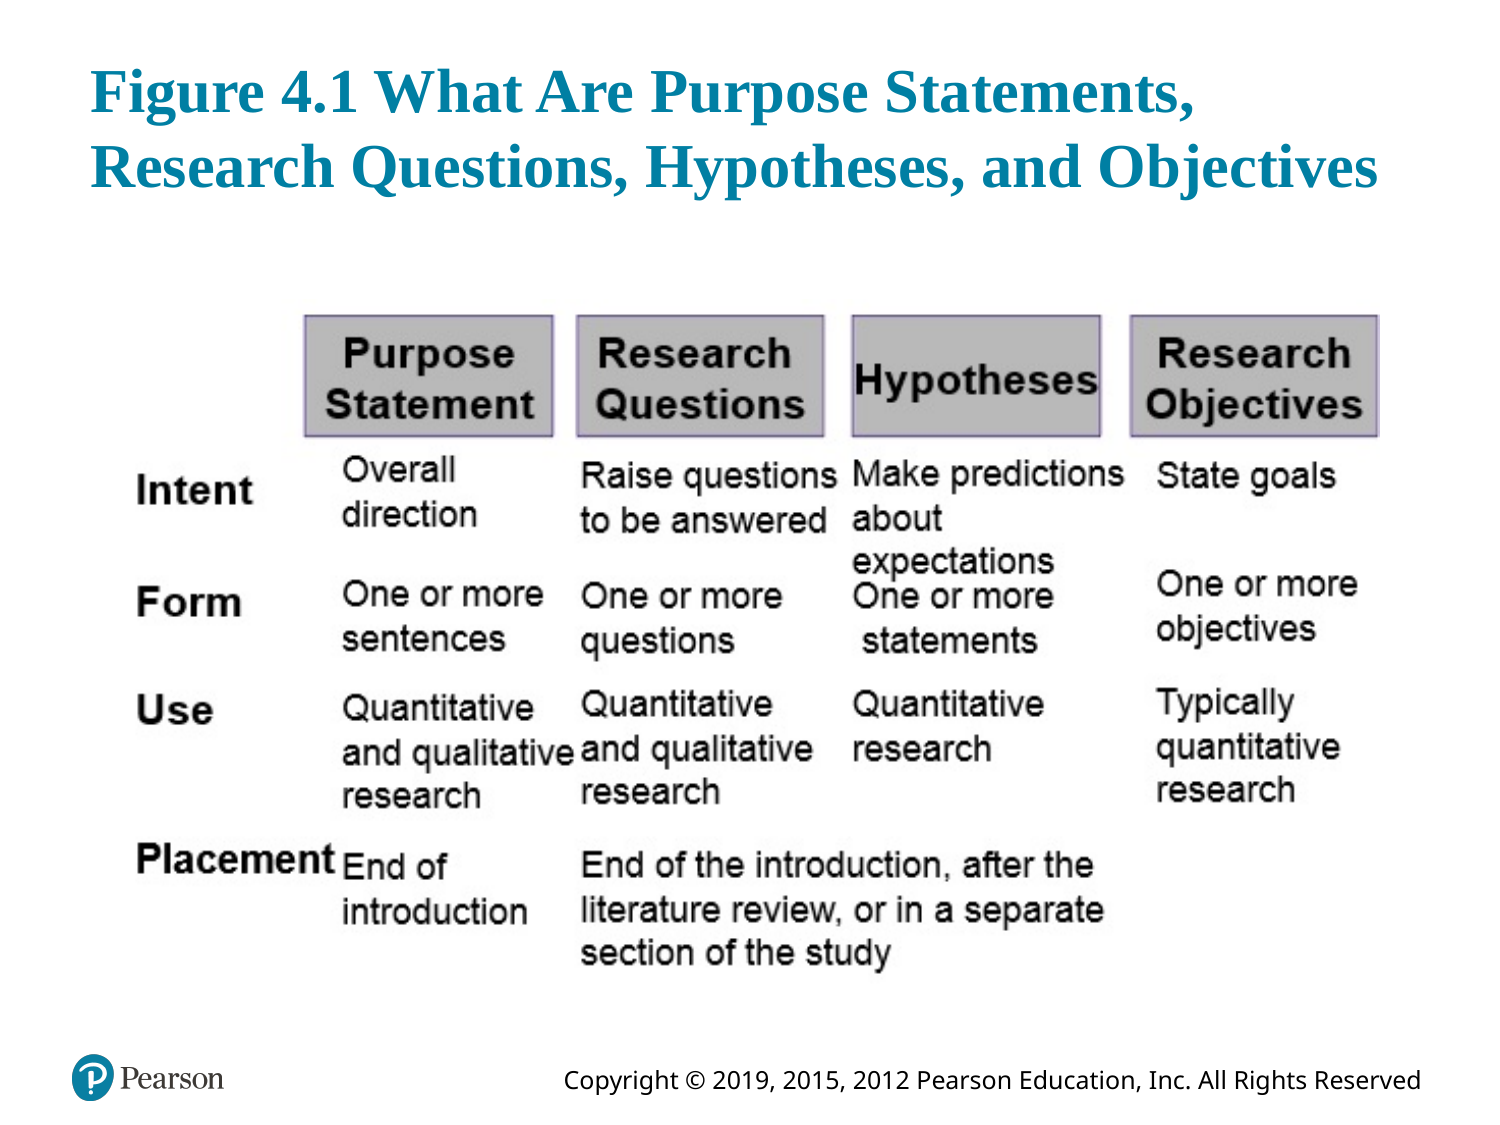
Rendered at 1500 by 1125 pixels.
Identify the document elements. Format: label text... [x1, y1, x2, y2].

picture [120, 299, 1380, 988]
picture [98, 1054, 224, 1101]
picture [80, 1063, 106, 1088]
picture [72, 1054, 88, 1070]
title Figure 4.1 What Are Purpose Statements, Research Questions, Hypotheses, and Objectives [75, 35, 1425, 216]
picture [72, 1087, 83, 1101]
